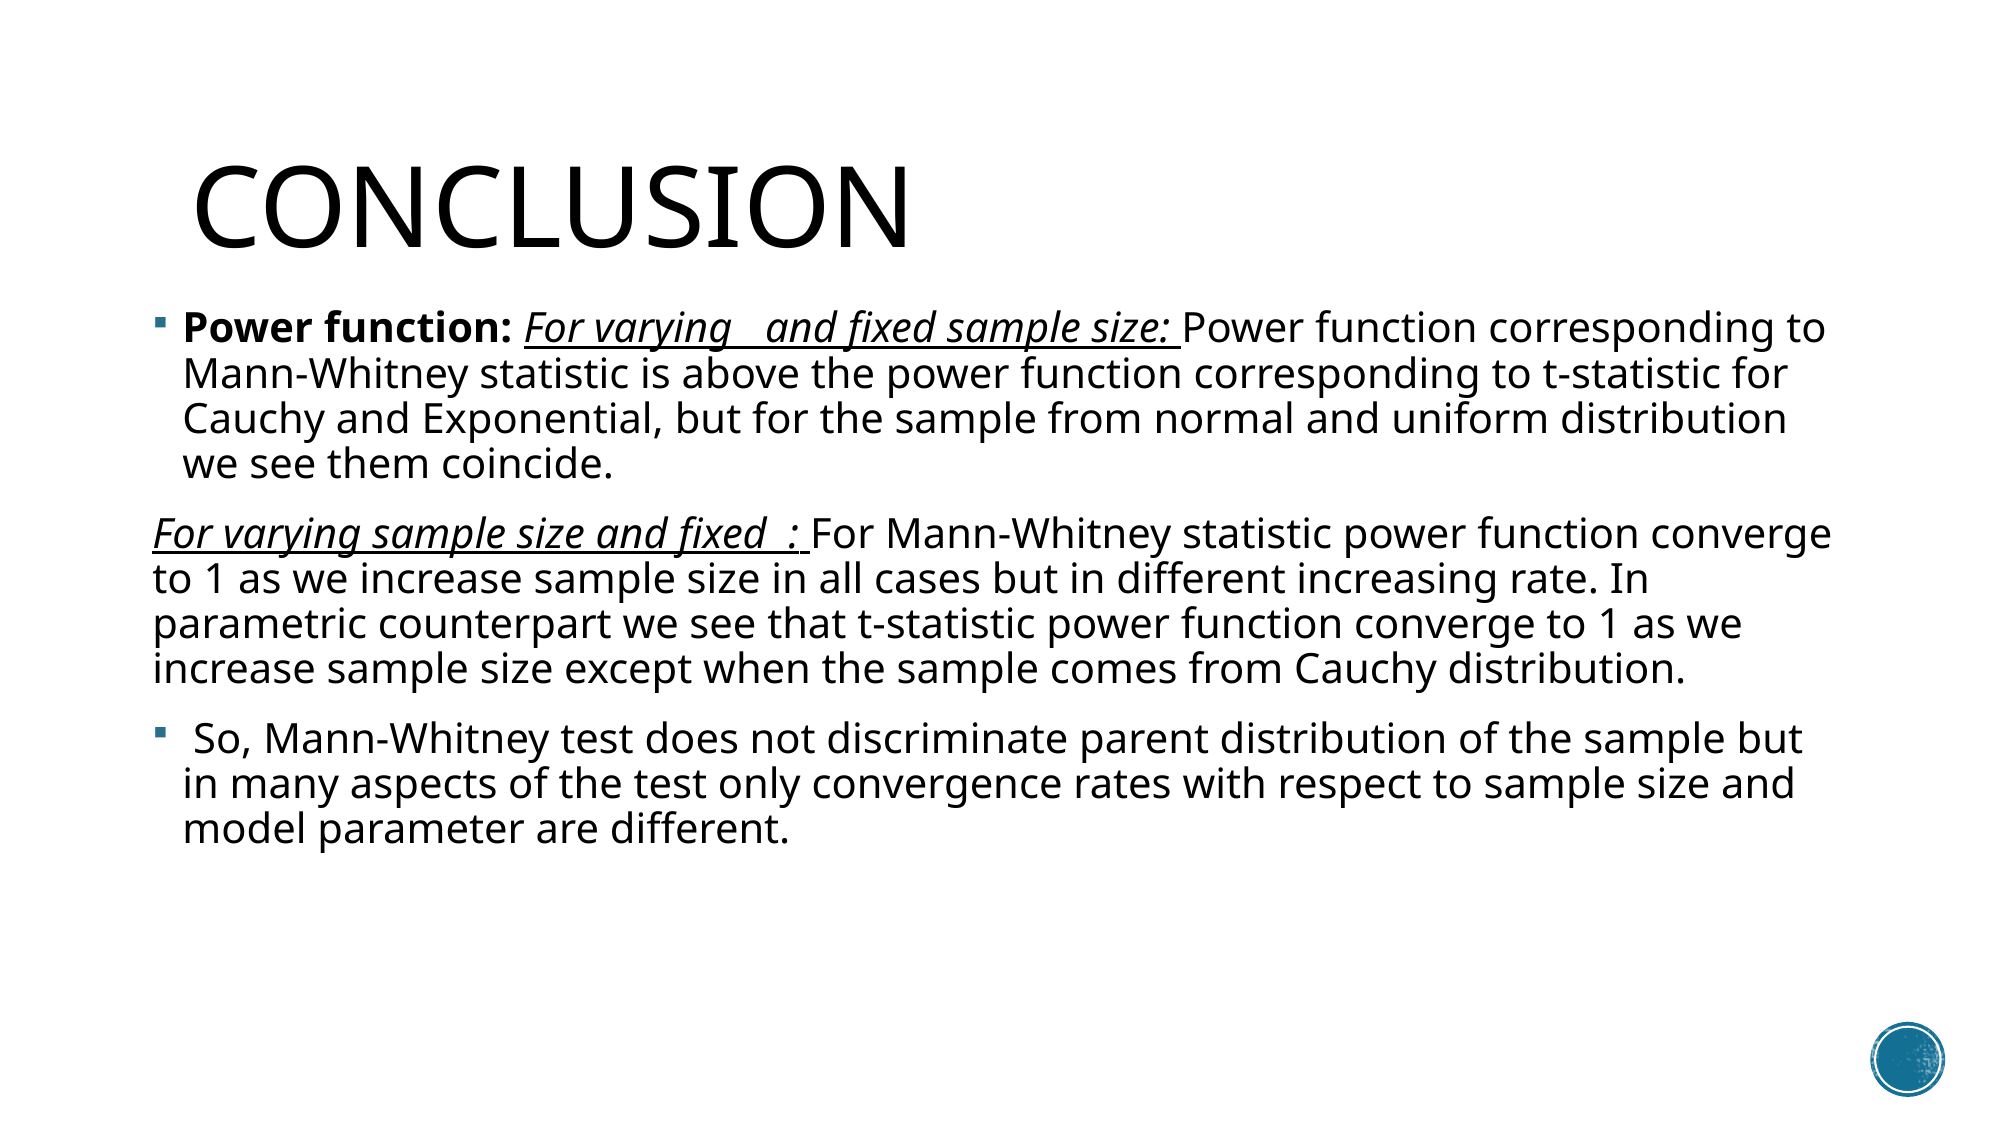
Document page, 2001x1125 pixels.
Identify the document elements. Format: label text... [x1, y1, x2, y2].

title CONCLUSION [175, 79, 1826, 344]
